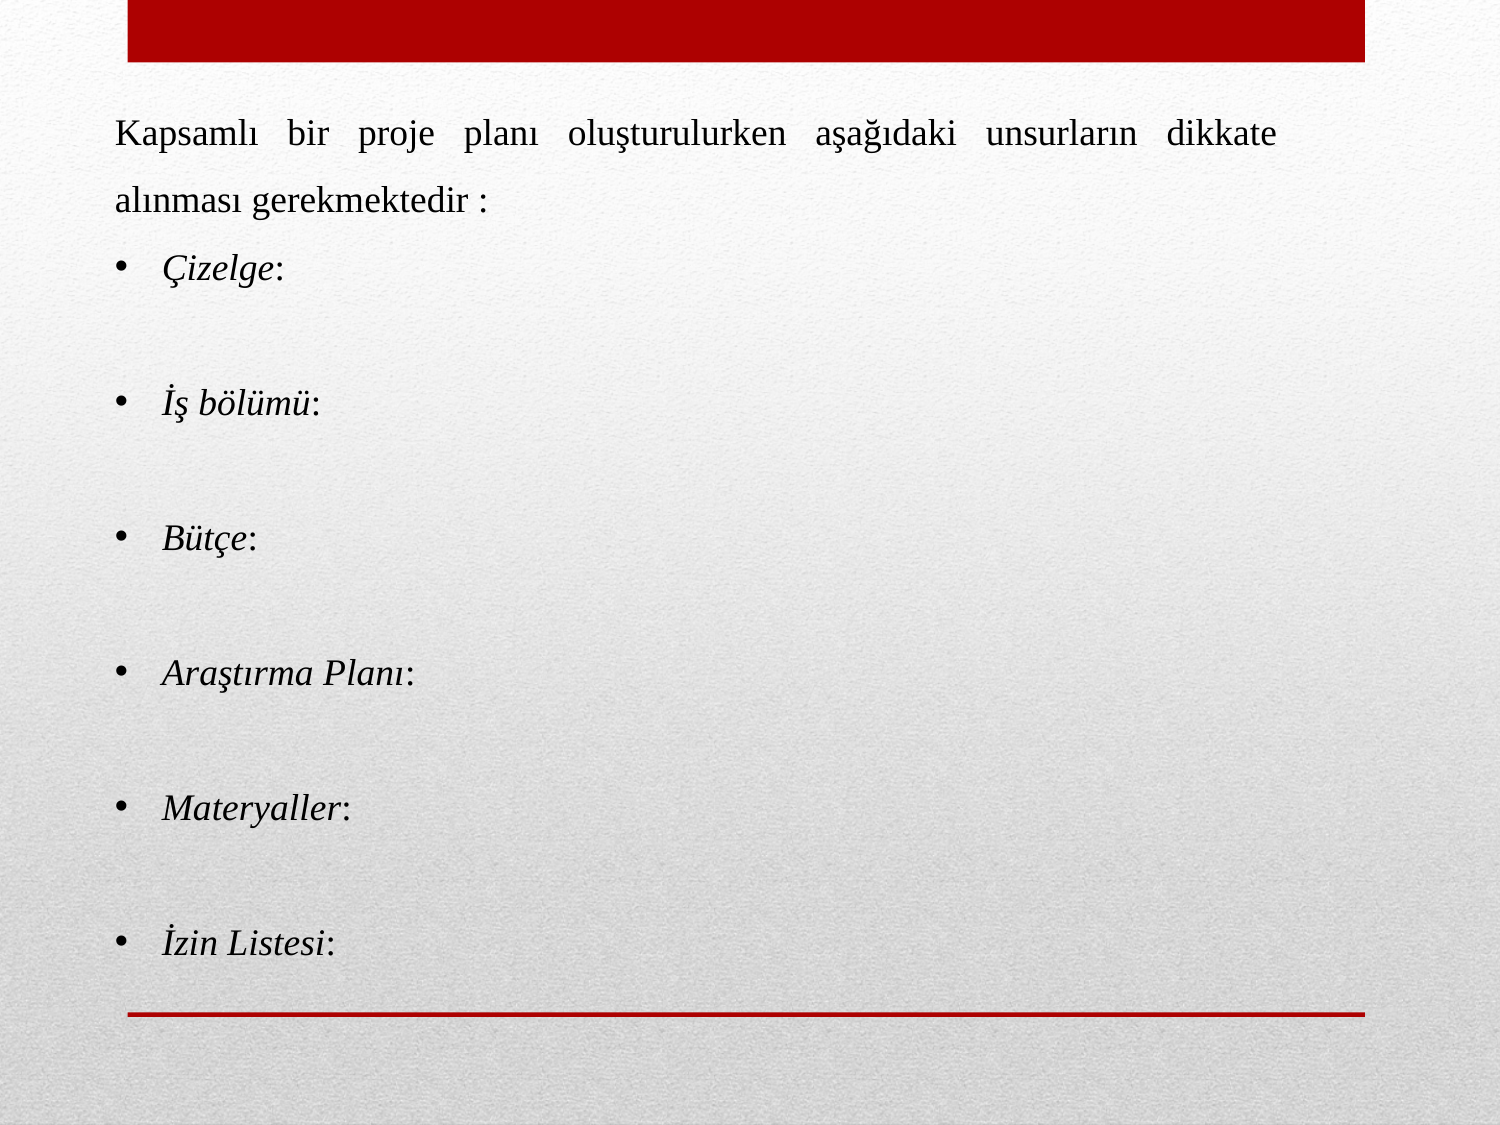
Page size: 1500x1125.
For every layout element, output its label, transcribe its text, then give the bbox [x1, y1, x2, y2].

text_box Kapsamlı bir proje planı oluşturulurken aşağıdaki unsurların dikkate alınması gerekmektedir : Çizelge: İş bölümü: Bütçe: Araştırma Planı: Materyaller: İzin Listesi: [100, 78, 1294, 1038]
